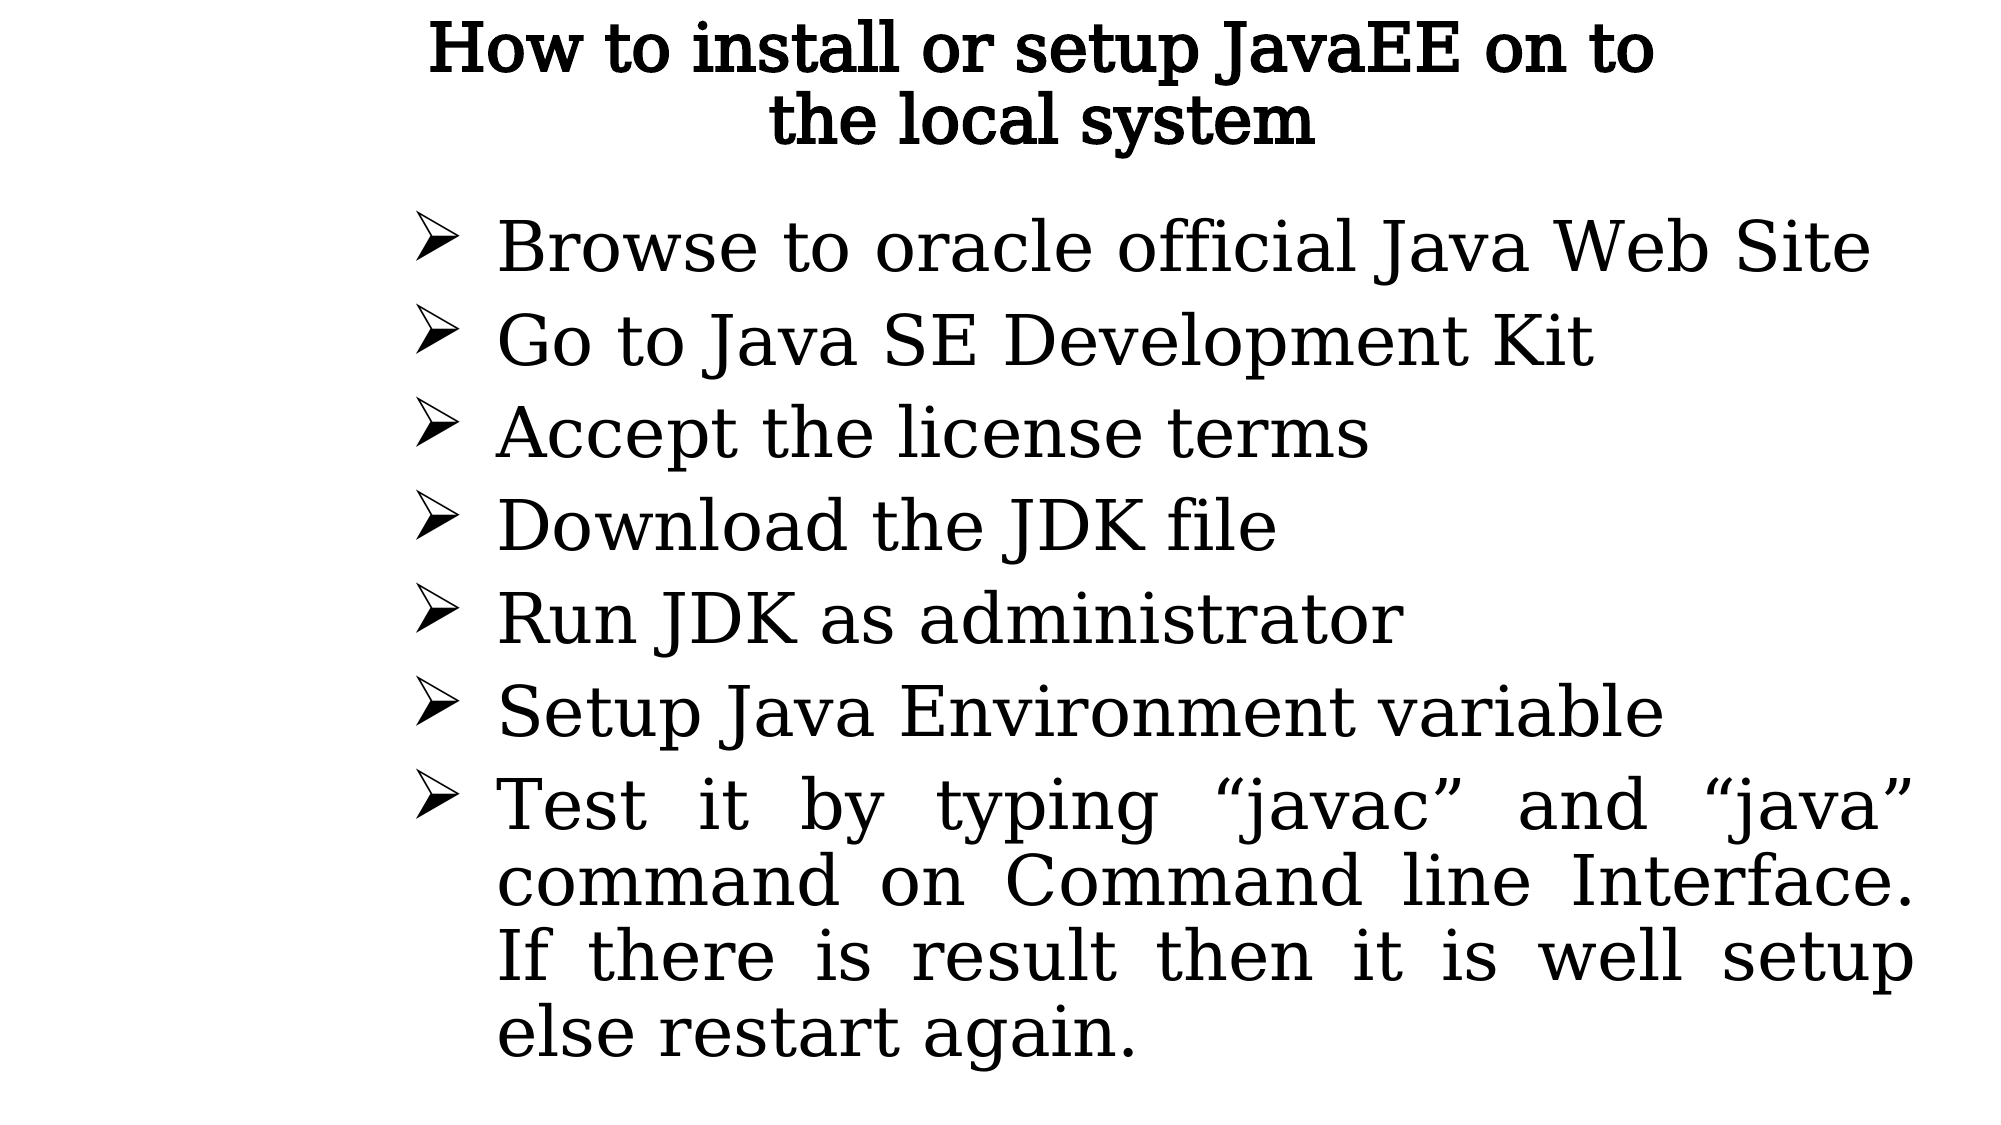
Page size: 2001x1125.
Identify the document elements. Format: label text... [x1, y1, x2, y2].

subtitle Browse to oracle official Java Web Site Go to Java SE Development Kit Accept the license terms Download the JDK file Run JDK as administrator Setup Java Environment variable Test it by typing “javac” and “java” command on Command line Interface. If there is result then it is well setup else restart again. [395, 204, 1933, 1086]
title How to install or setup JavaEE on to the local system [371, 19, 1714, 165]
